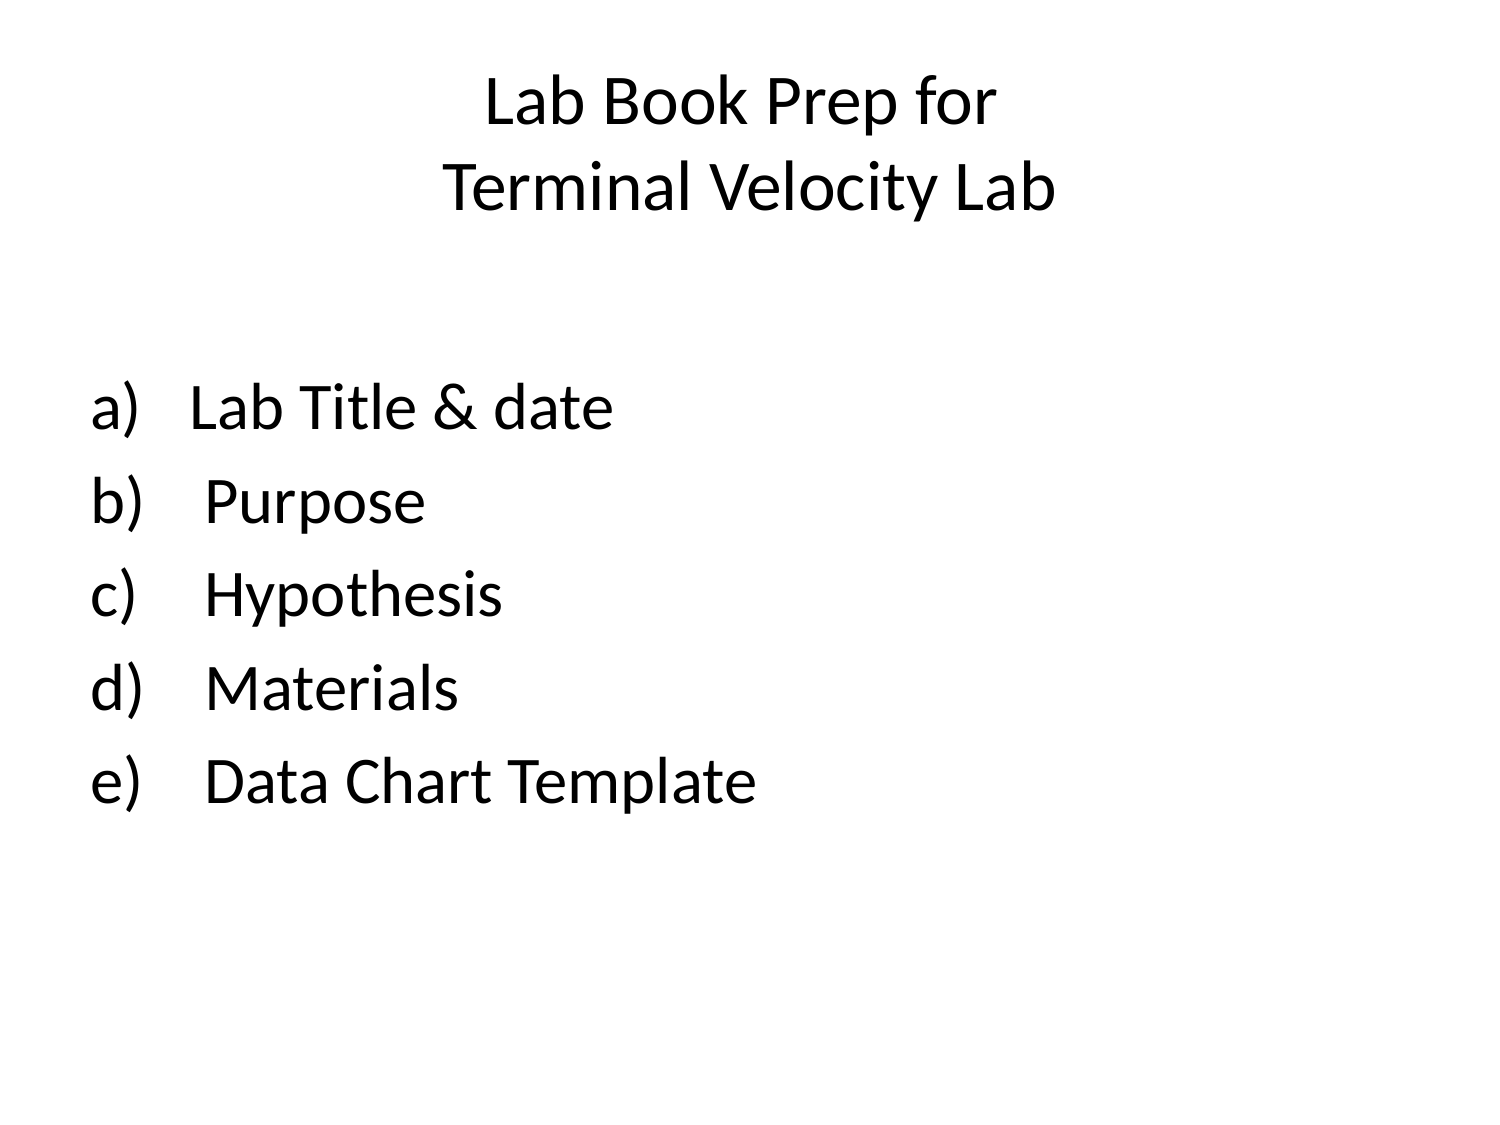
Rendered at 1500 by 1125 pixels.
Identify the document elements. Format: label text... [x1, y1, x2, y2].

list Lab Title & date Purpose Hypothesis Materials Data Chart Template [75, 262, 1425, 1005]
title Lab Book Prep for Terminal Velocity Lab [75, 45, 1425, 233]
